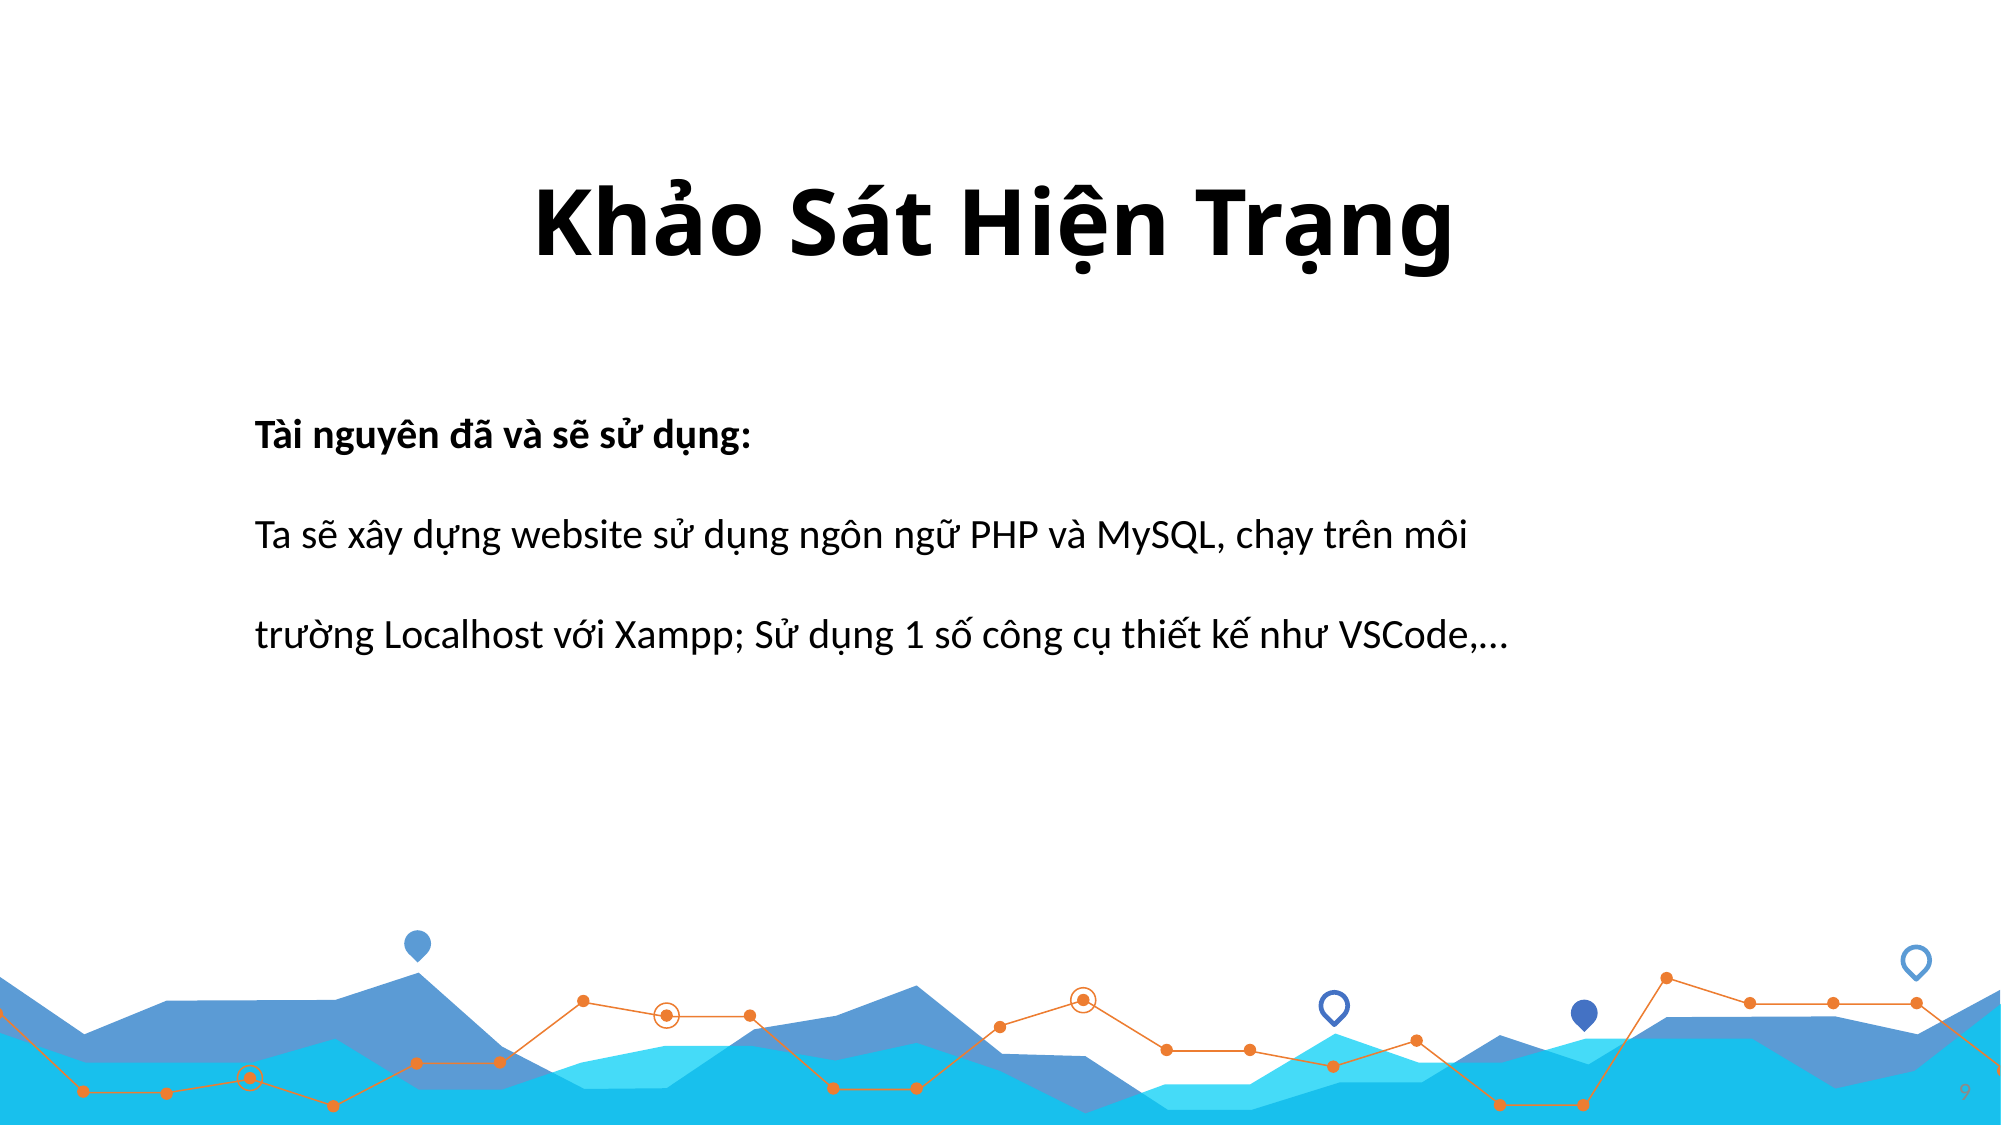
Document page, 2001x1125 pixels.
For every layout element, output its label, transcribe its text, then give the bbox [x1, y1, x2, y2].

slide_number 9 [1871, 1055, 1992, 1125]
title Khảo Sát Hiện Trạng [229, 138, 1760, 296]
list Tài nguyên đã và sẽ sử dụng: Ta sẽ xây dựng website sử dụng ngôn ngữ PHP và MySQL, chạy trên môi trường Localhost với Xampp; Sử dụng 1 số công cụ thiết kế như VSCode,… [234, 336, 1766, 830]
